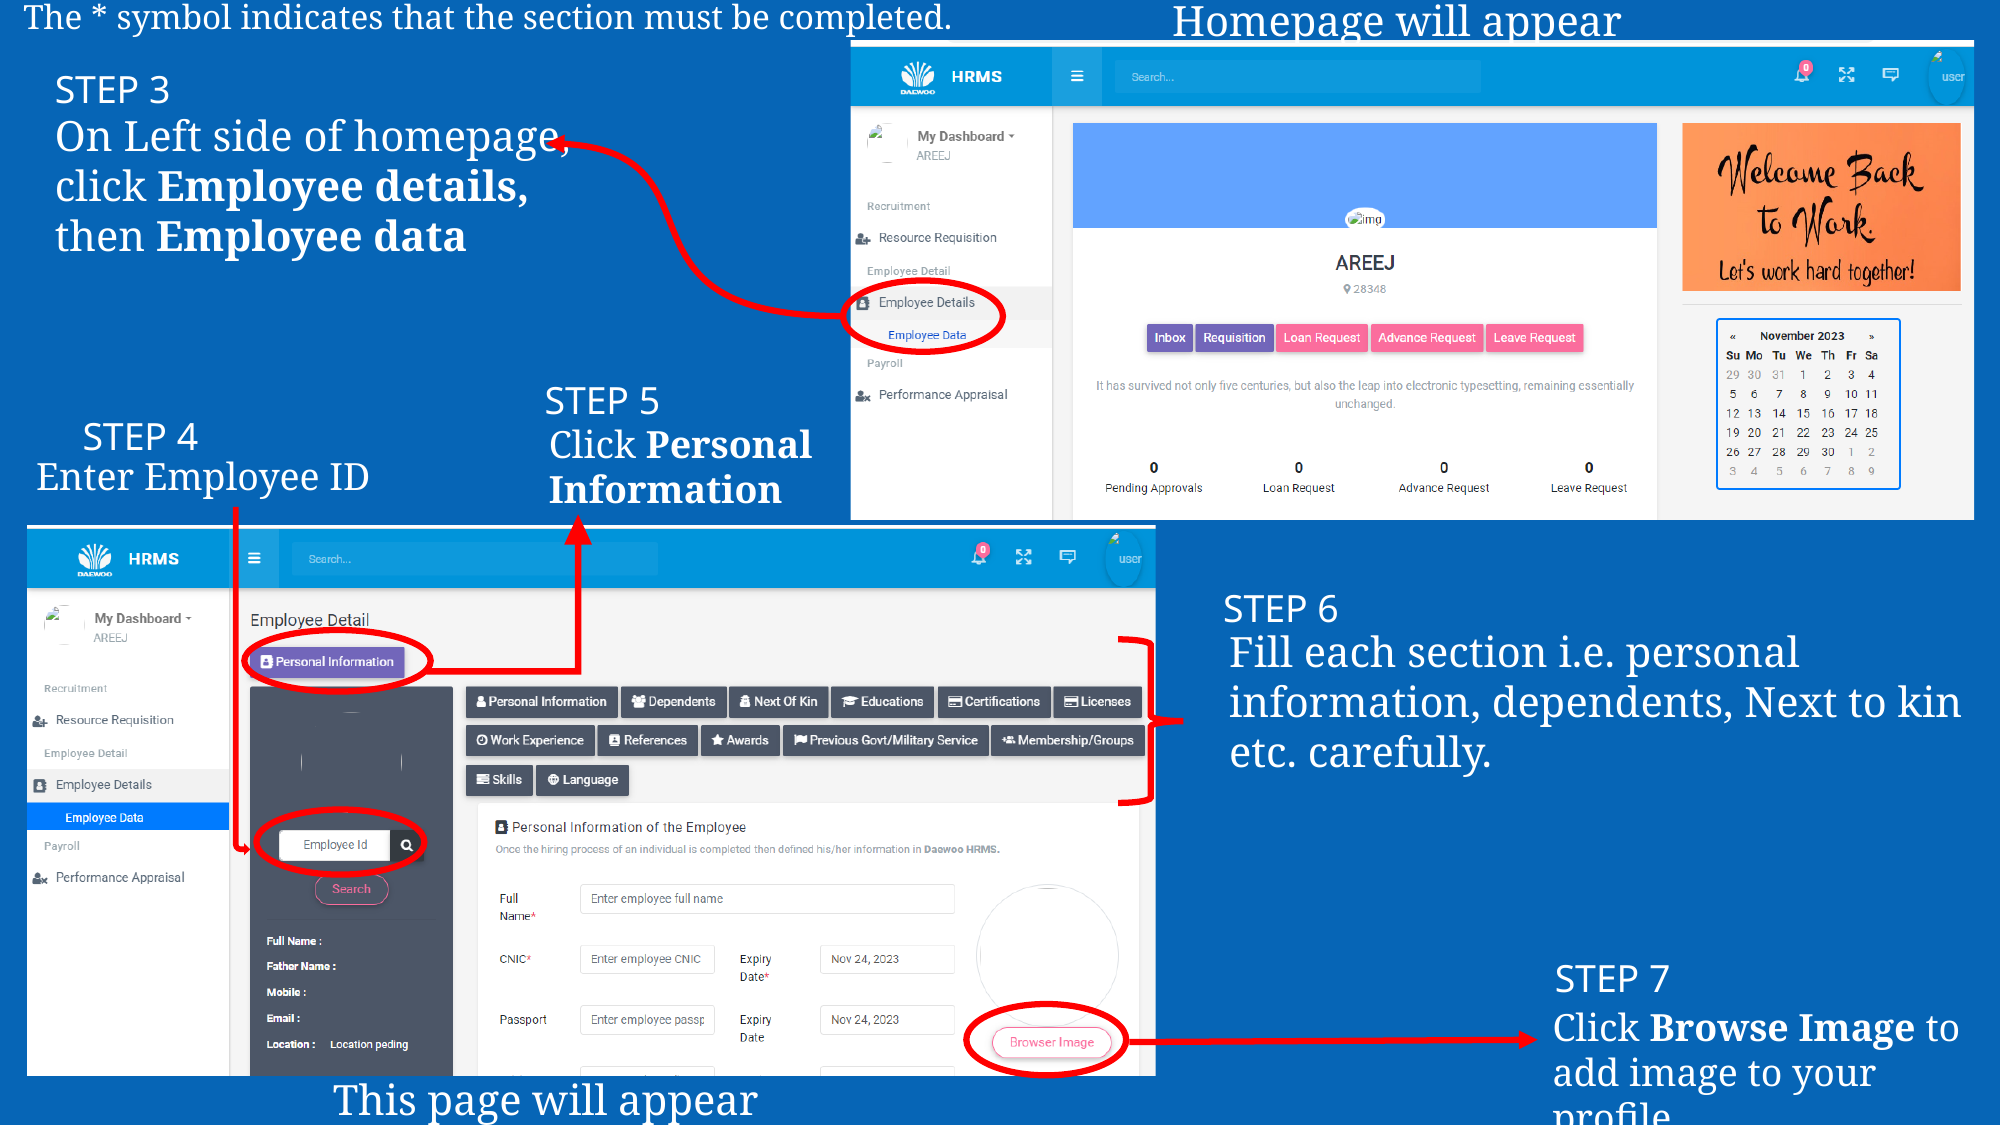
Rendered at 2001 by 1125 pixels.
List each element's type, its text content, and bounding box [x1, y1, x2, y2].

picture [1933, 52, 1941, 61]
picture [966, 72, 973, 81]
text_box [529, 370, 832, 521]
picture [902, 72, 933, 86]
text_box [1156, 718, 1184, 725]
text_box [40, 58, 619, 270]
text_box Homepage will appear [1107, 0, 1687, 40]
picture [1947, 75, 1959, 80]
picture [1796, 61, 1812, 81]
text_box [233, 507, 425, 875]
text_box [244, 519, 589, 692]
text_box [966, 1003, 1537, 1076]
picture [977, 72, 989, 81]
picture [850, 40, 1975, 520]
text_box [1537, 947, 2000, 1103]
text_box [26, 525, 1156, 1125]
text_box The * symbol indicates that the section must be completed. [8, 0, 1009, 44]
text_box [0, 405, 386, 506]
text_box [1208, 577, 2000, 735]
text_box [545, 143, 1003, 352]
